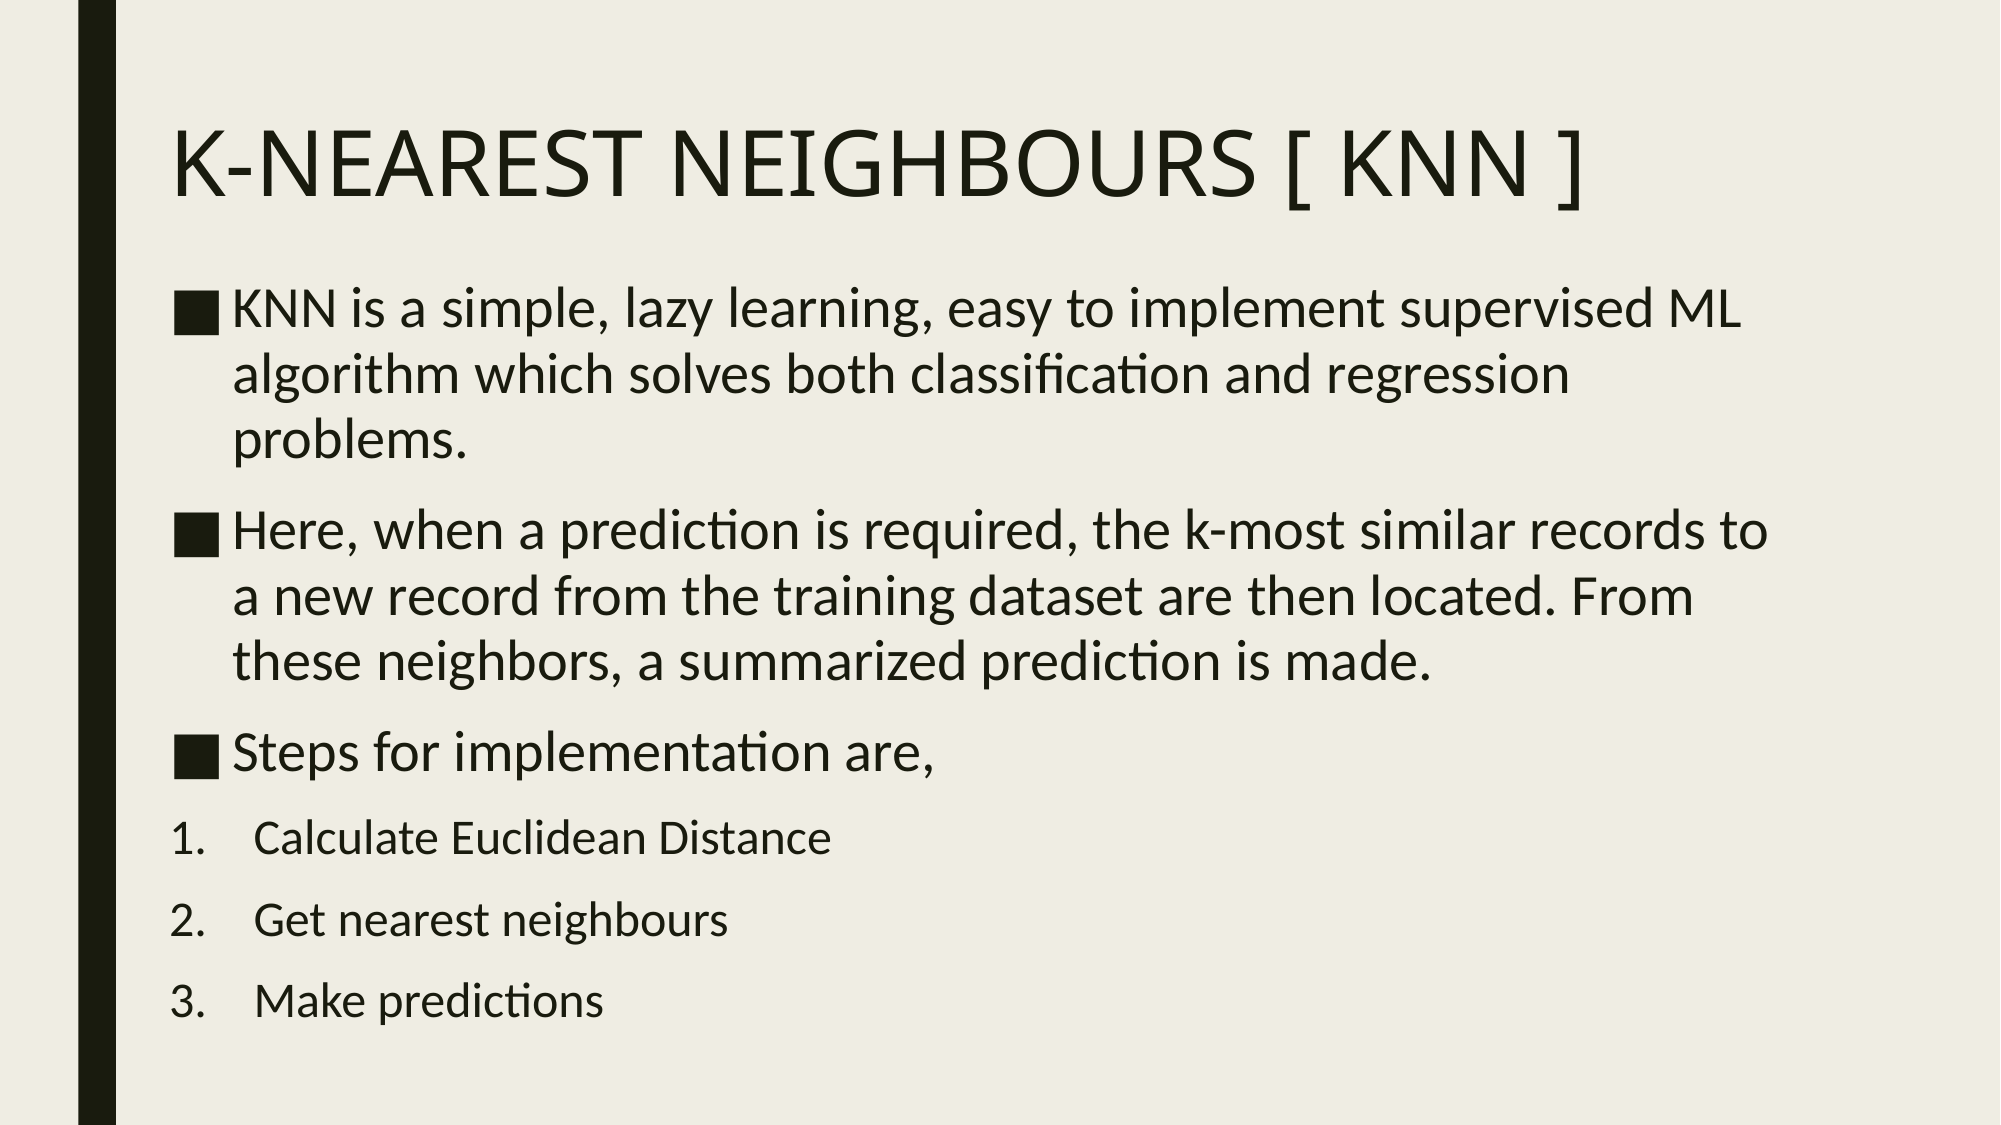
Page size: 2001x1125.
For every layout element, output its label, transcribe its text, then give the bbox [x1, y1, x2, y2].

list KNN is a simple, lazy learning, easy to implement supervised ML algorithm which solves both classification and regression problems. Here, when a prediction is required, the k-most similar records to a new record from the training dataset are then located. From these neighbors, a summarized prediction is made. Steps for implementation are, Calculate Euclidean Distance Get nearest neighbours Make predictions [154, 267, 1800, 1108]
title K-NEAREST NEIGHBOURS [ KNN ] [154, 111, 1730, 237]
